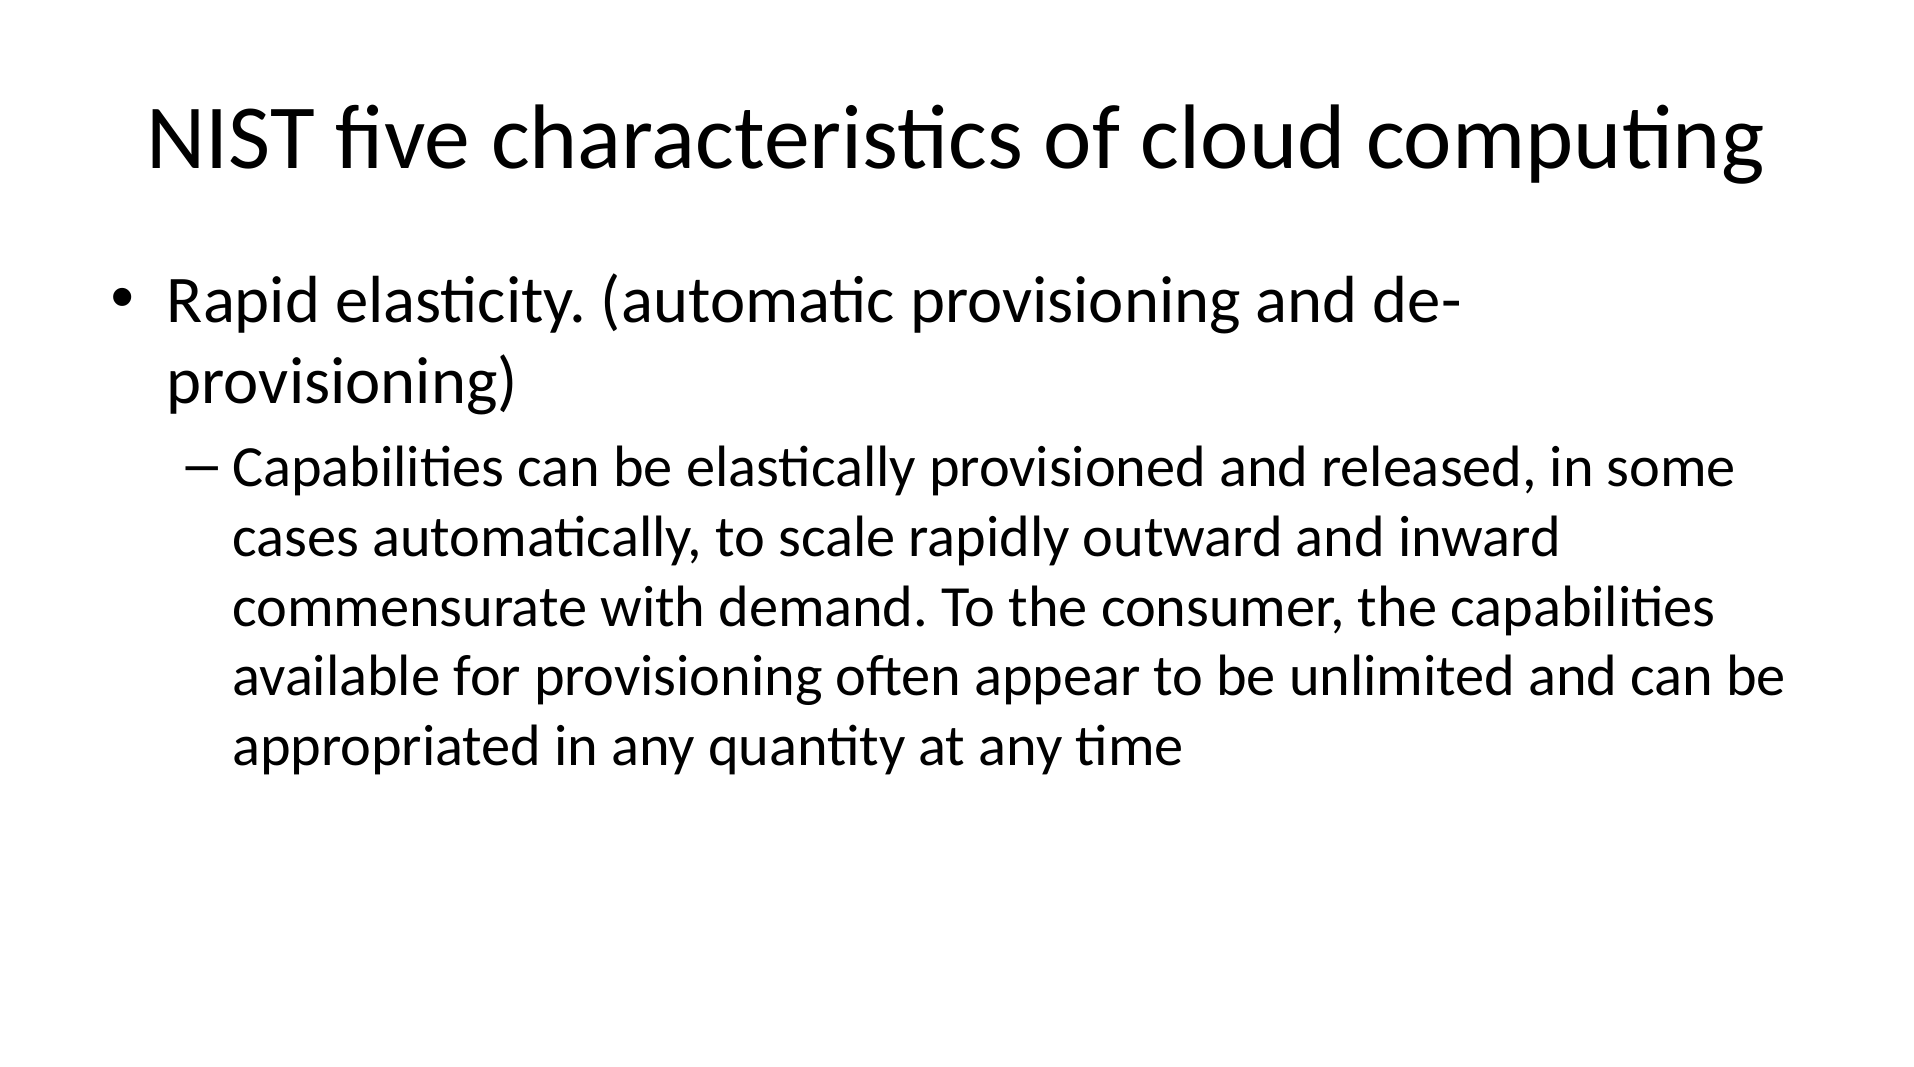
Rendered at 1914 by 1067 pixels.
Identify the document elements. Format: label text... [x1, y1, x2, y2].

title NIST five characteristics of cloud computing [95, 42, 1818, 221]
list Rapid elasticity. (automatic provisioning and de-provisioning) Capabilities can be elastically provisioned and released, in some cases automatically, to scale rapidly outward and inward commensurate with demand. To the consumer, the capabilities available for provisioning often appear to be unlimited and can be appropriated in any quantity at any time [95, 248, 1818, 953]
